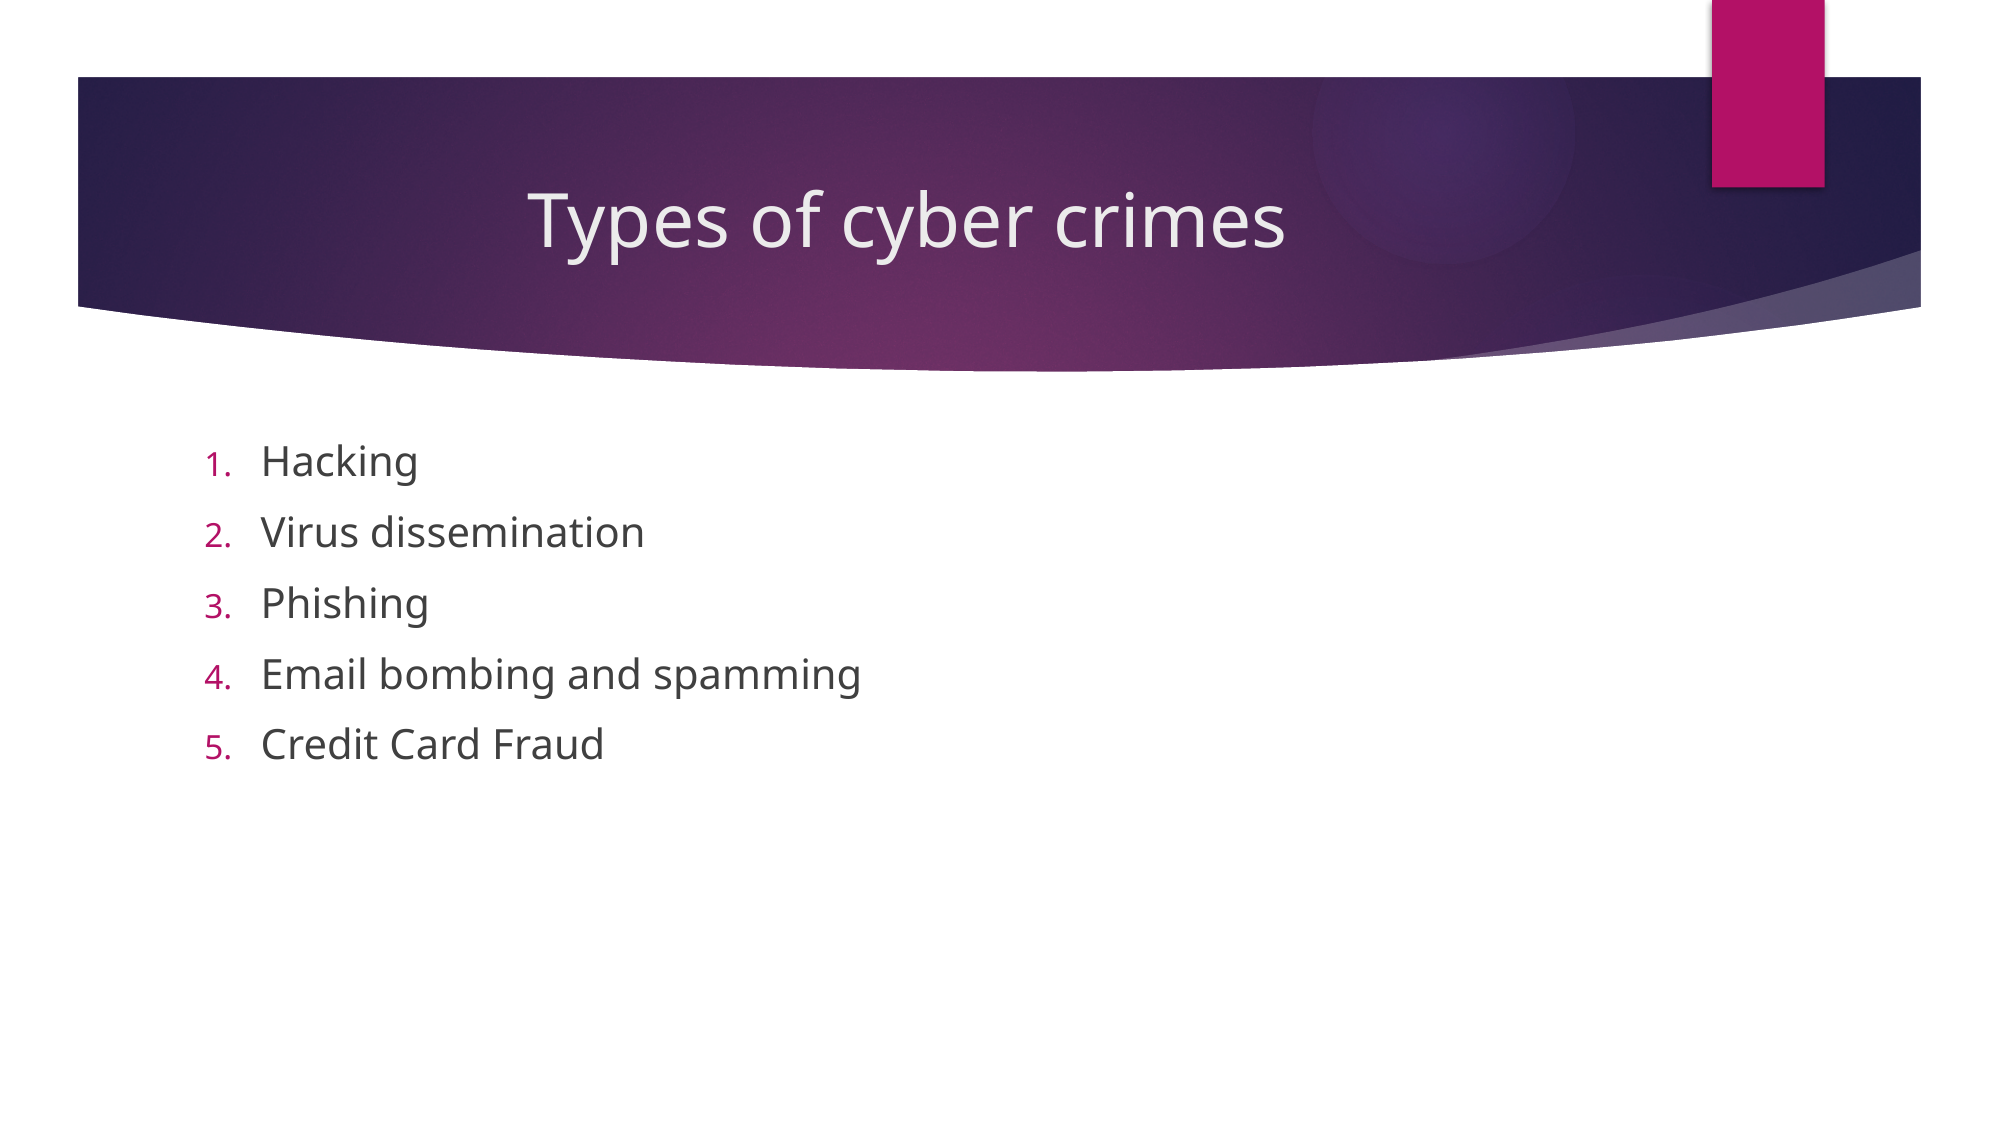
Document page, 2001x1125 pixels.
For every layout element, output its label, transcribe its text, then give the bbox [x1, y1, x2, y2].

list Hacking Virus dissemination Phishing Email bombing and spamming Credit Card Fraud [189, 427, 1638, 988]
title Types of cyber crimes [189, 159, 1627, 276]
